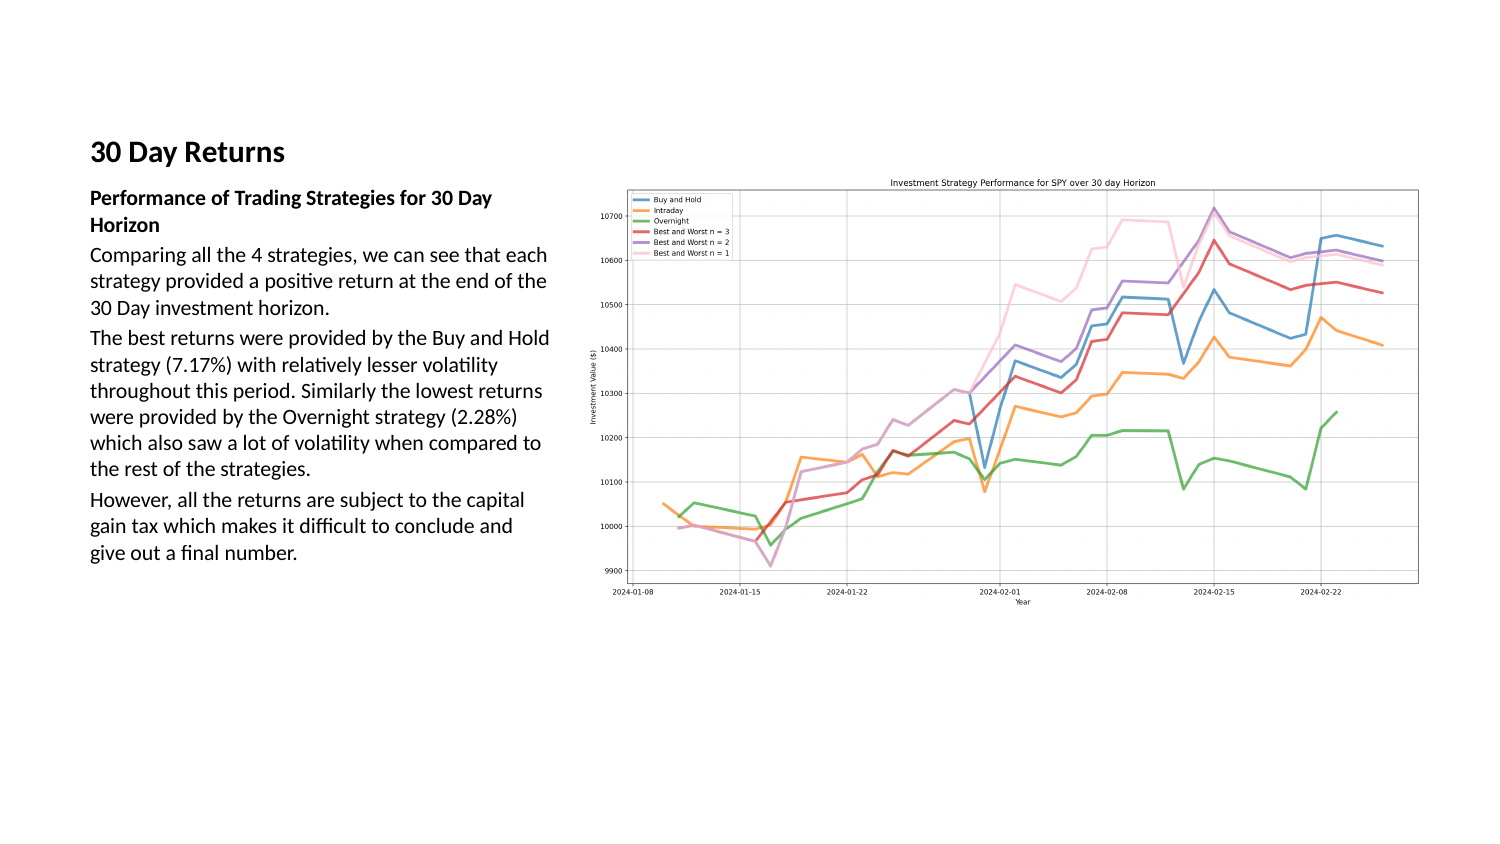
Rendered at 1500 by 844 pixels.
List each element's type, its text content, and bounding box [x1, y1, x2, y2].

picture [585, 174, 1424, 611]
title 30 Day Returns [75, 33, 569, 176]
list Performance of Trading Strategies for 30 Day Horizon Comparing all the 4 strategies, we can see that each strategy provided a positive return at the end of the 30 Day investment horizon. The best returns were provided by the Buy and Hold strategy (7.17%) with relatively lesser volatility throughout this period. Similarly the lowest returns were provided by the Overnight strategy (2.28%) which also saw a lot of volatility when compared to the rest of the strategies. However, all the returns are subject to the capital gain tax which makes it difficult to conclude and give out a final number. [75, 176, 569, 754]
